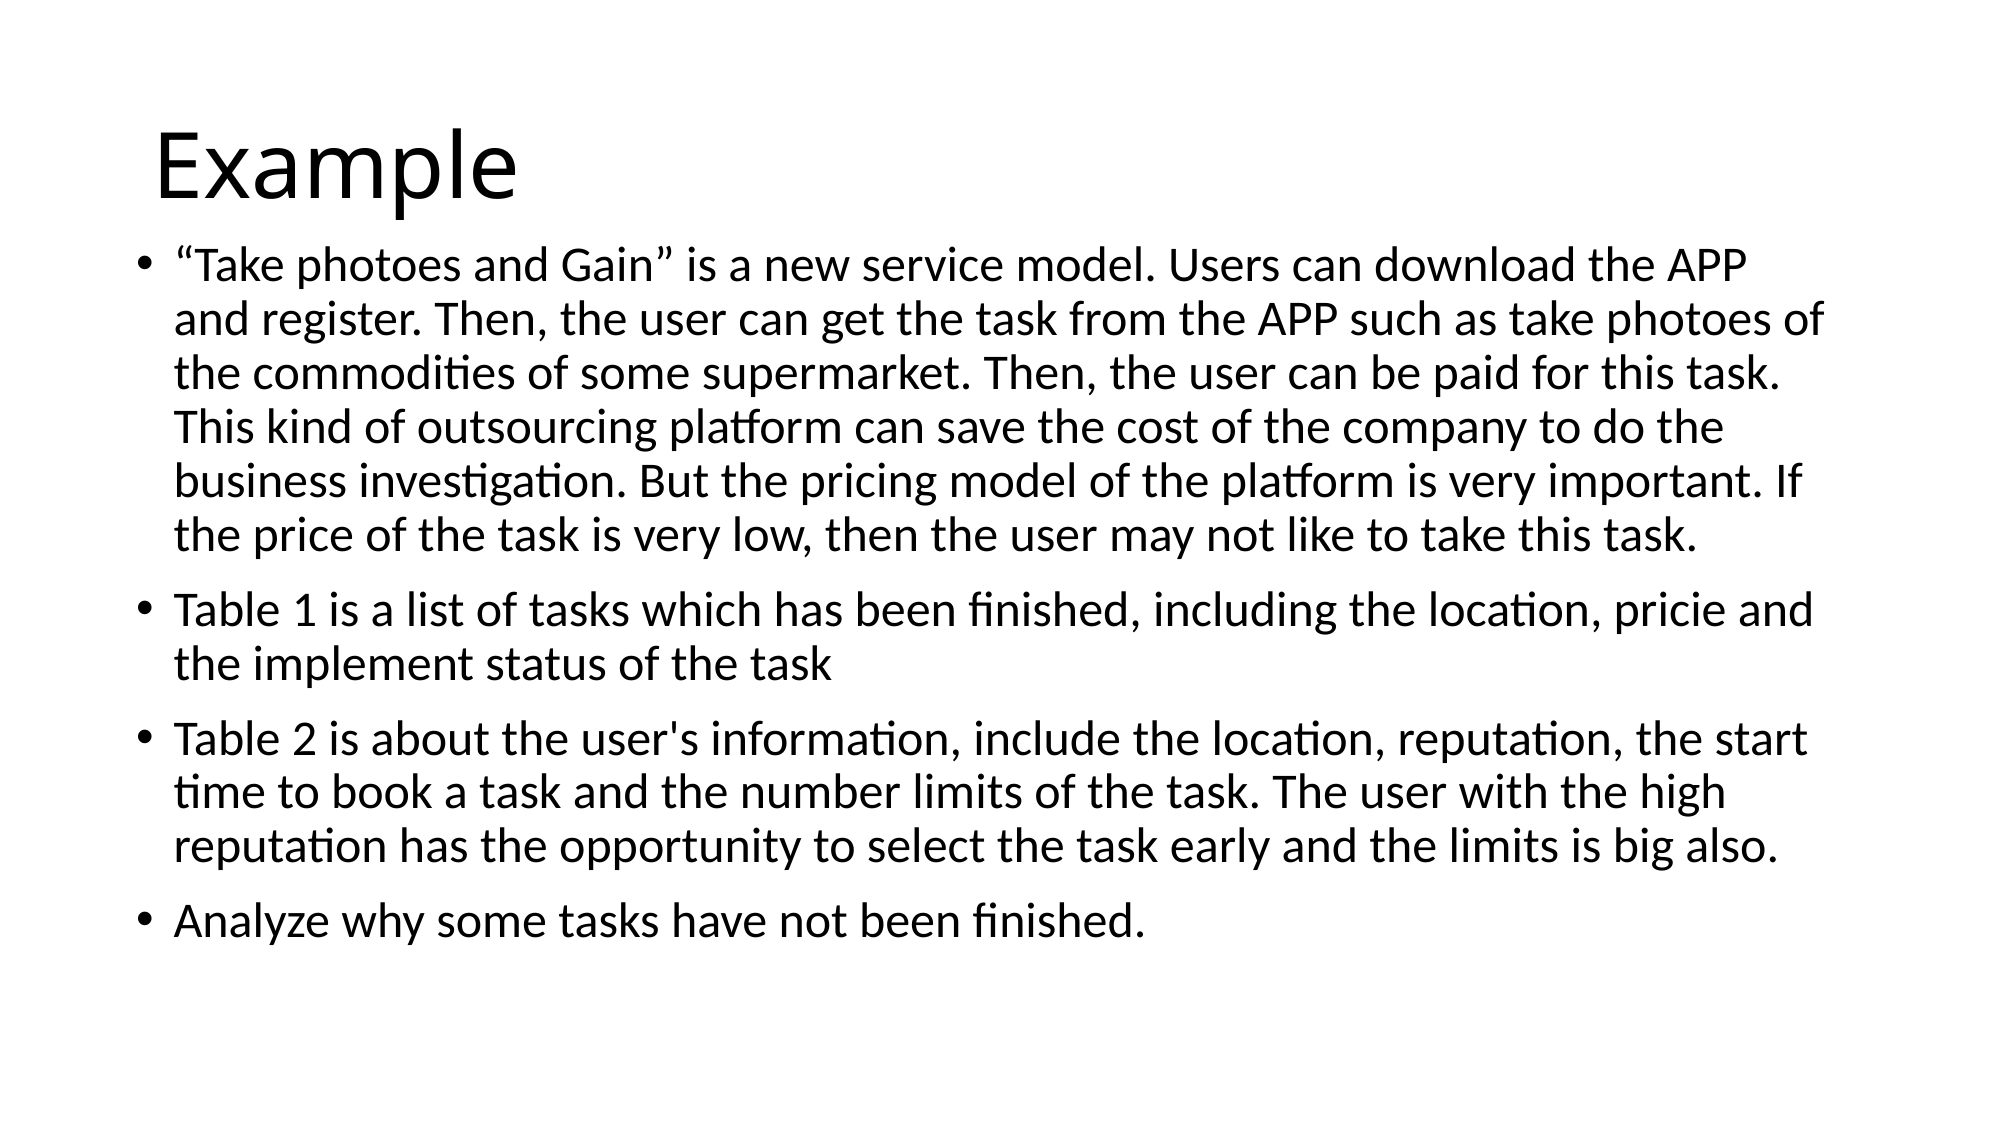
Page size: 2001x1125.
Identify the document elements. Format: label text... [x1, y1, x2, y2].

list “Take photoes and Gain” is a new service model. Users can download the APP and register. Then, the user can get the task from the APP such as take photoes of the commodities of some supermarket. Then, the user can be paid for this task. This kind of outsourcing platform can save the cost of the company to do the business investigation. But the pricing model of the platform is very important. If the price of the task is very low, then the user may not like to take this task. Table 1 is a list of tasks which has been finished, including the location, pricie and the implement status of the task Table 2 is about the user's information, include the location, reputation, the start time to book a task and the number limits of the task. The user with the high reputation has the opportunity to select the task early and the limits is big also. Analyze why some tasks have not been finished. [120, 230, 1846, 1049]
title Example [137, 59, 1863, 278]
